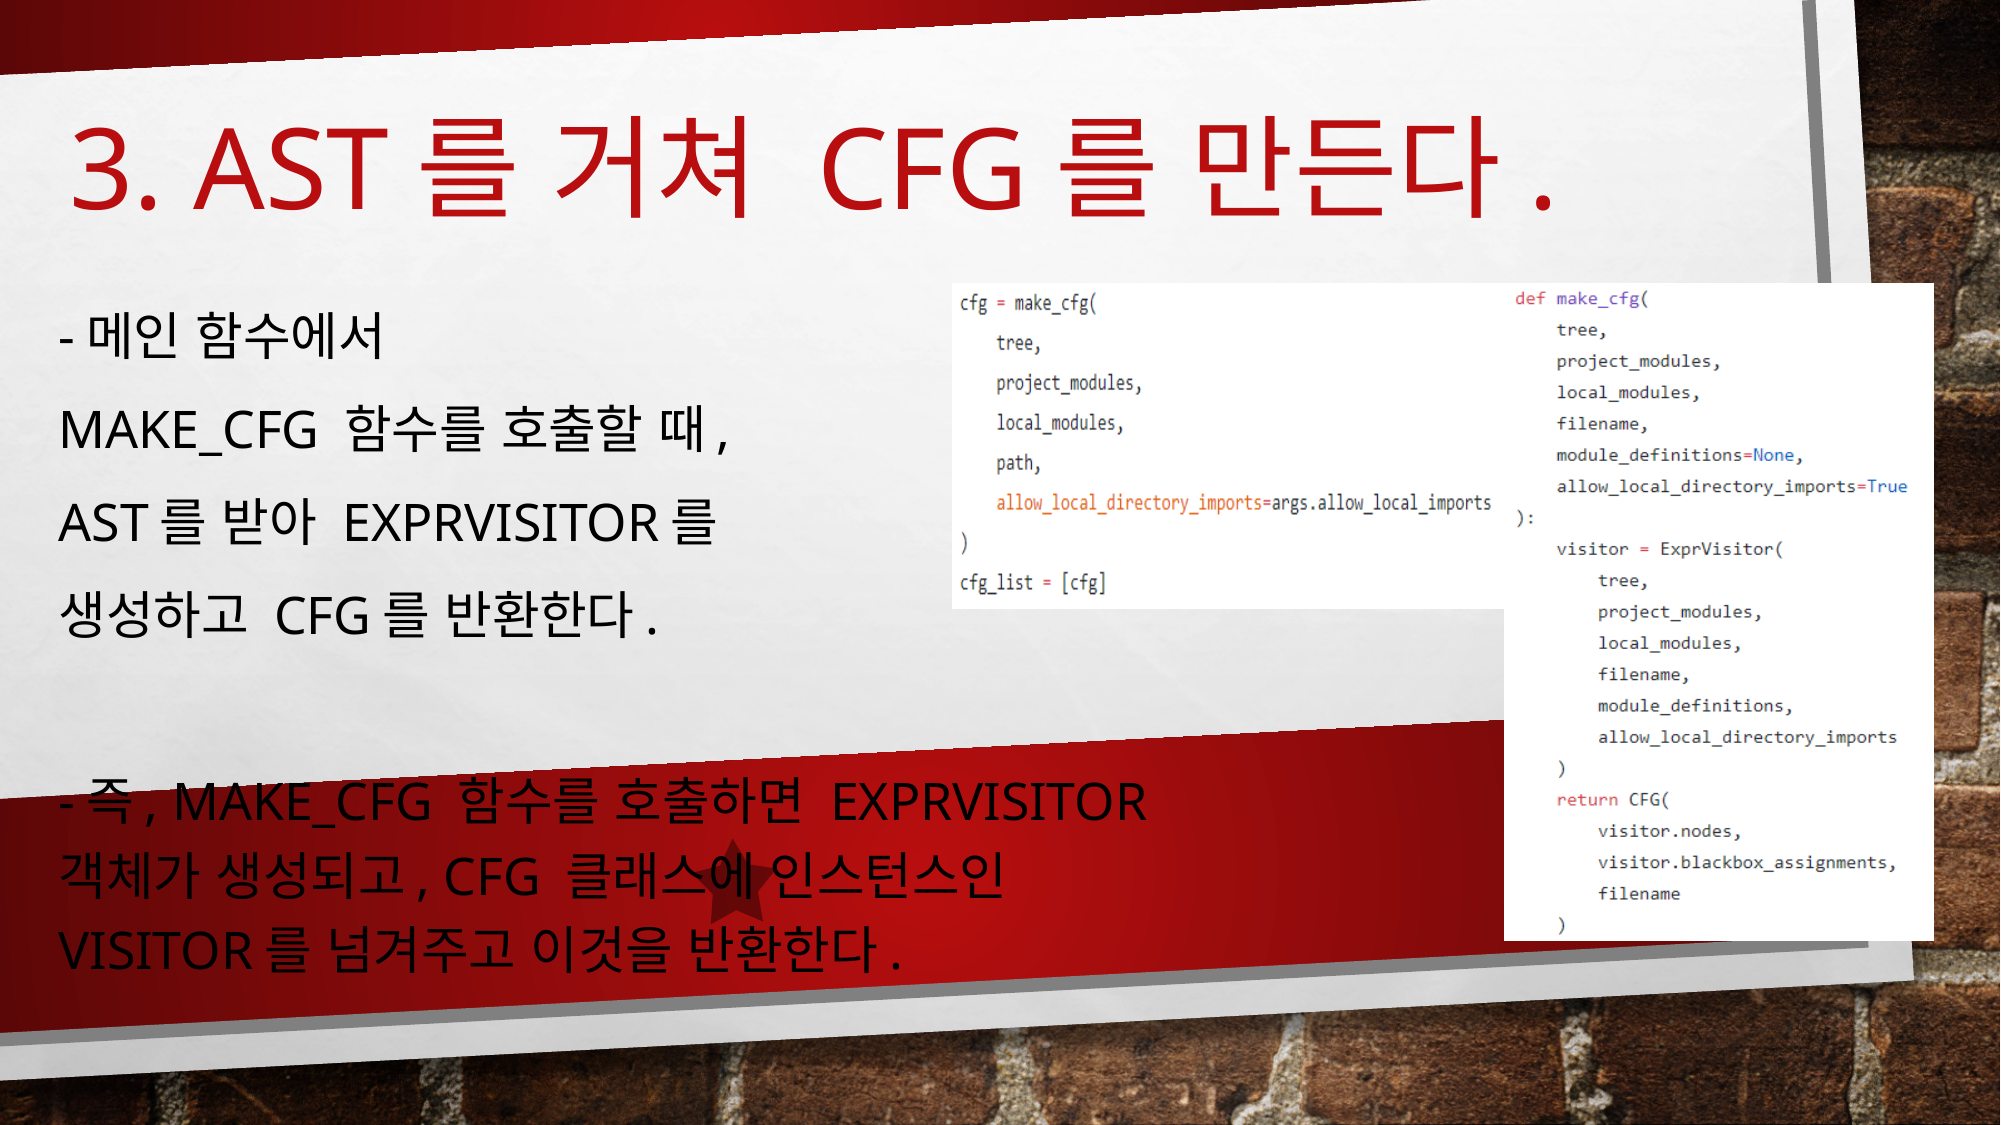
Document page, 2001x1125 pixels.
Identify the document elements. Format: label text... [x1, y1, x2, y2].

subtitle -메인 함수에서 make_cfg 함수를 호출할 때, AST를 받아 ExprVisitor를 생성하고 CFG를 반환한다. -즉, make_cfg 함수를 호출하면 ExprVisitor 객체가 생성되고, CFG 클래스에 인스턴스인 visitor를 넘겨주고 이것을 반환한다. [43, 283, 1178, 1047]
title 3. AST를 거쳐 CFG를 만든다. [54, 0, 1945, 242]
picture [0, 0, 2000, 1125]
